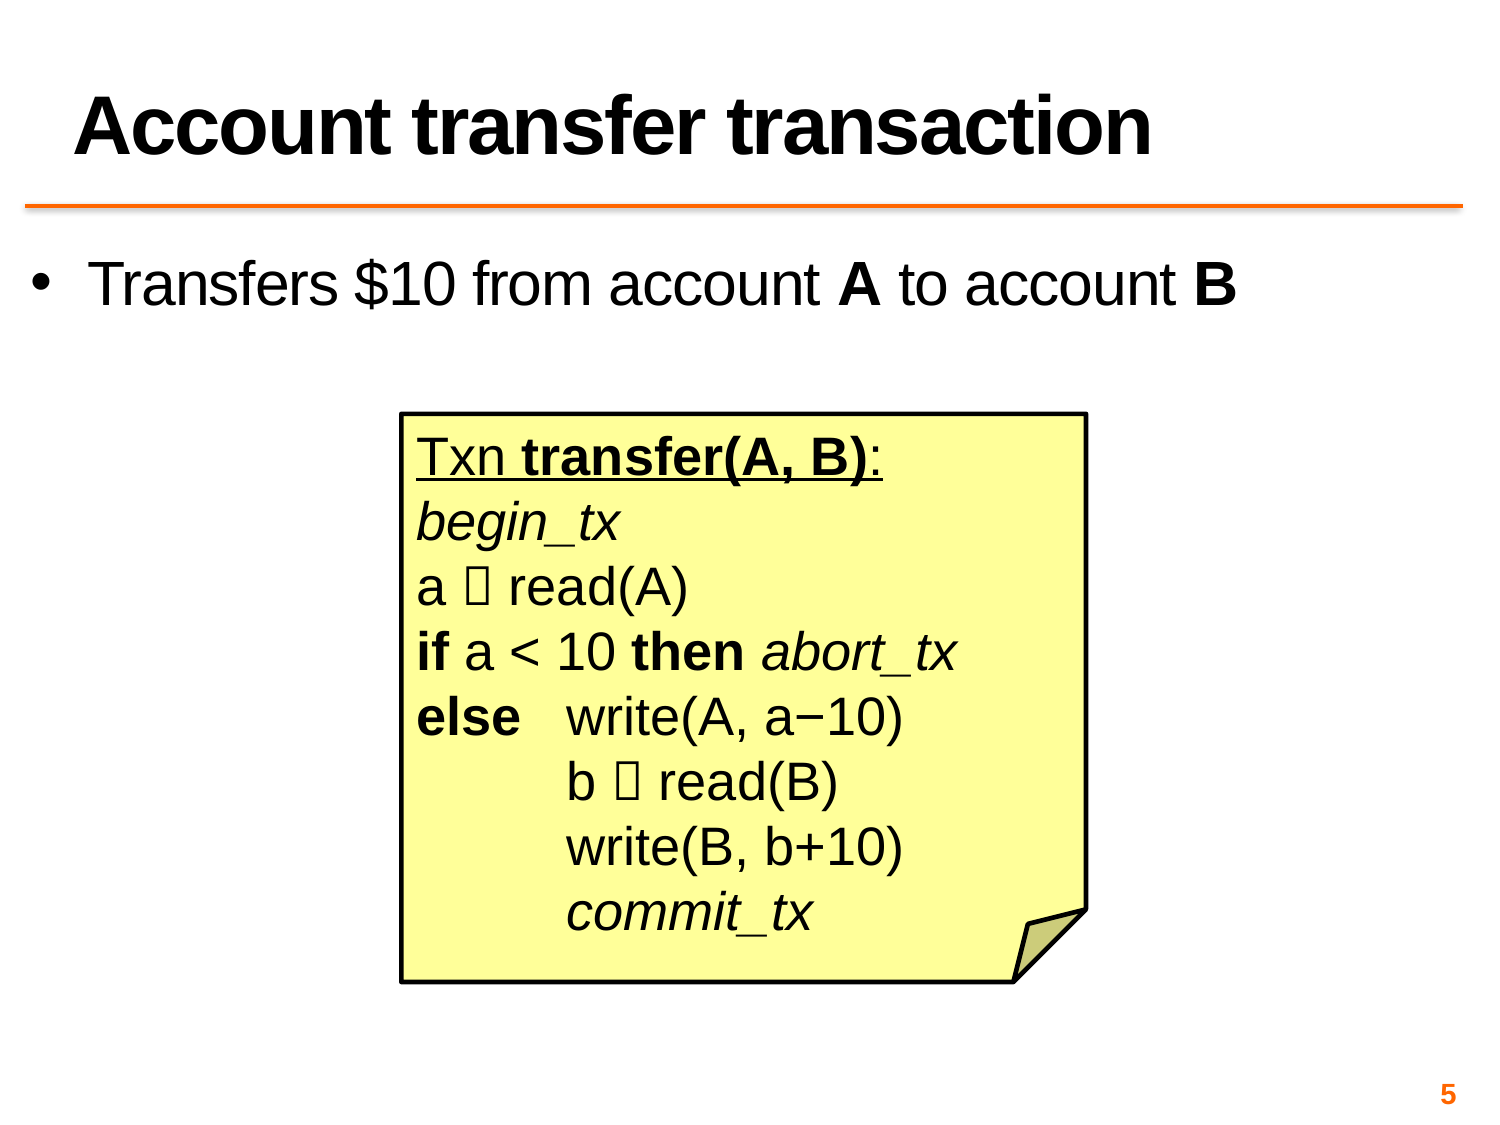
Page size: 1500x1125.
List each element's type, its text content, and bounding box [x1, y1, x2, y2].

title Account transfer transaction [57, 2, 1463, 178]
text_box Txn transfer(A, B): begin_tx a  read(A) if a < 10 then abort_tx else write(A, a−10) b  read(B) write(B, b+10) commit_tx [401, 413, 1087, 983]
list Transfers $10 from account A to account B [24, 237, 1463, 377]
slide_number 5 [1112, 1074, 1463, 1110]
